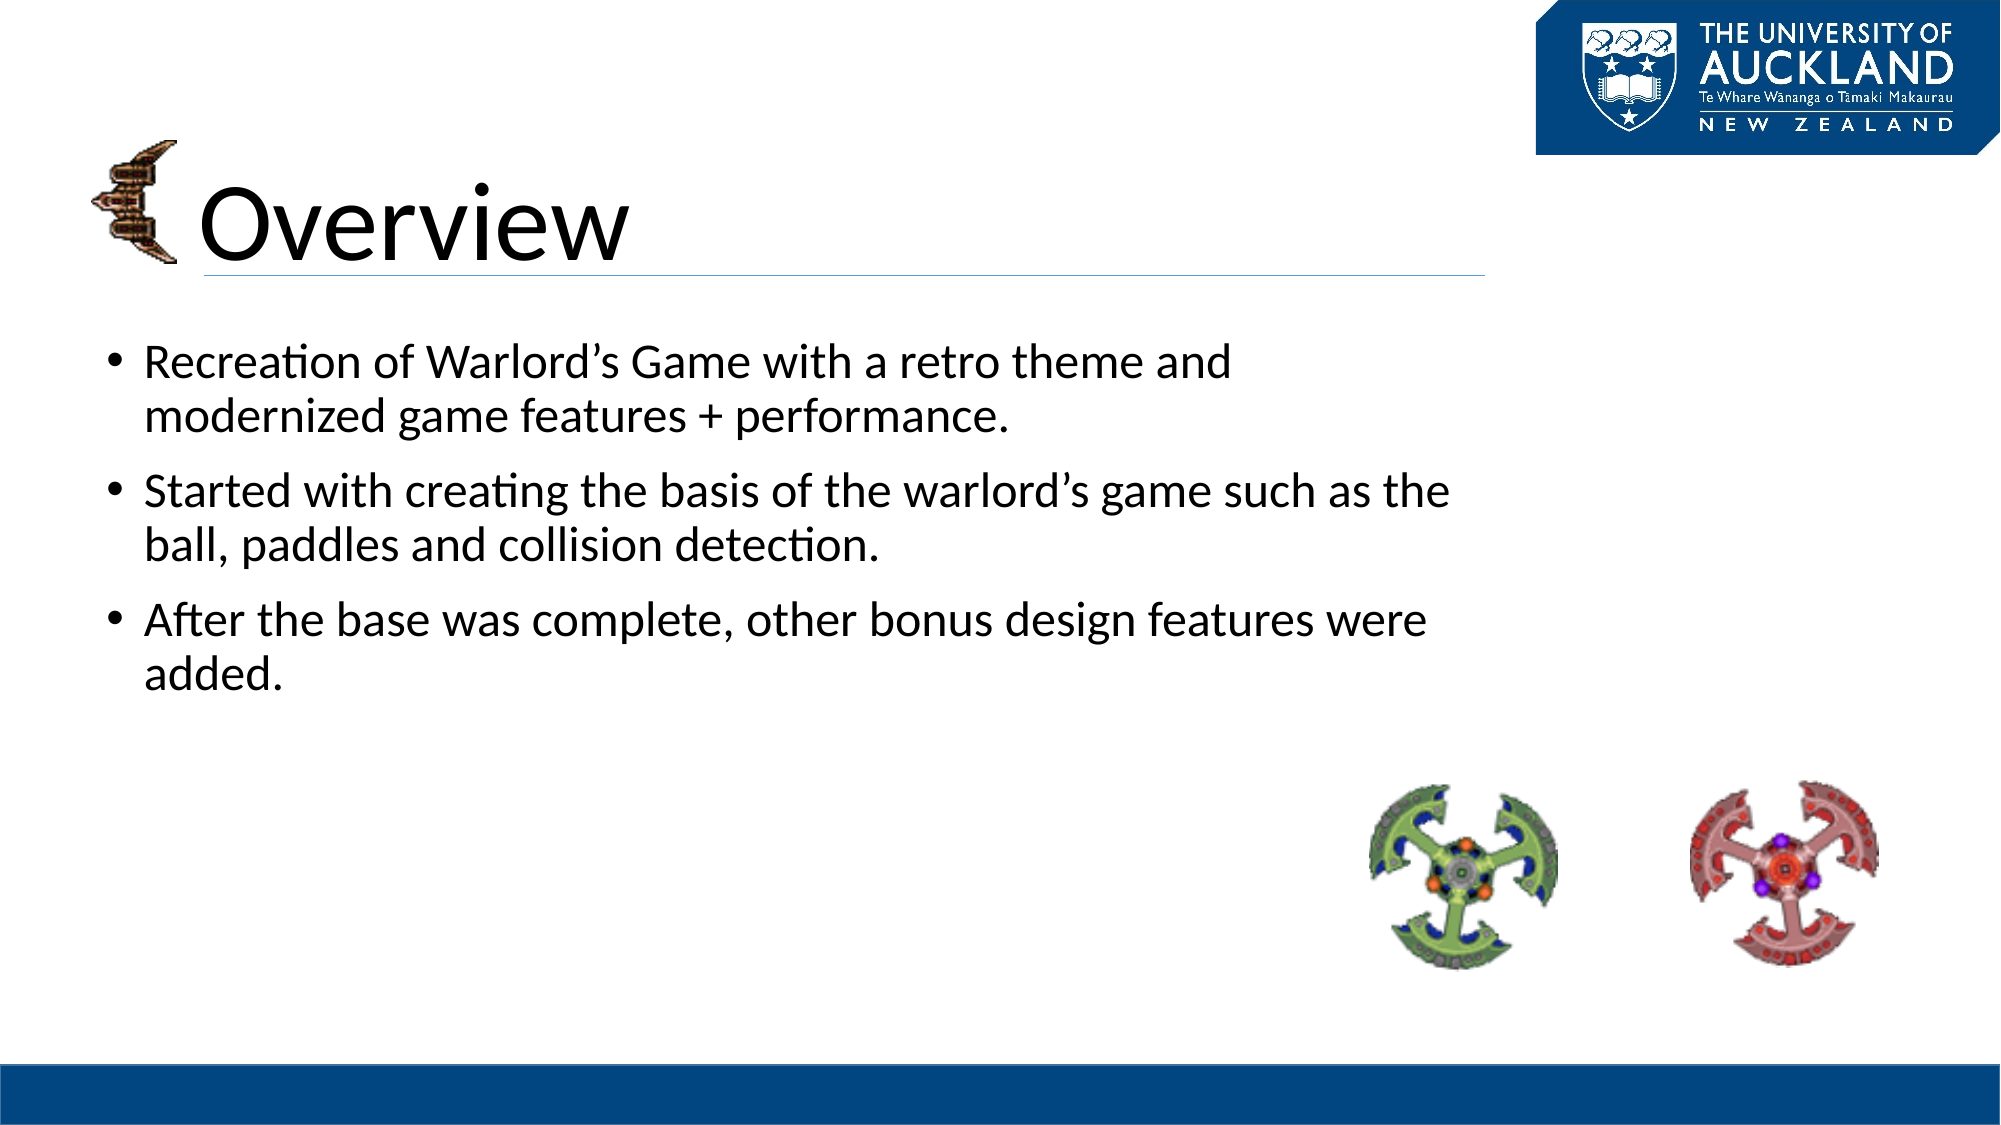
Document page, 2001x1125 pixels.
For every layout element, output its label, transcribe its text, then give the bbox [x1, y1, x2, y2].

text_box Overview [183, 140, 647, 291]
picture [91, 140, 177, 264]
text_box [0, 1064, 2000, 1125]
picture [1690, 779, 1879, 968]
picture [1369, 783, 1558, 972]
list Recreation of Warlord’s Game with a retro theme and modernized game features + performance. Started with creating the basis of the warlord’s game such as the ball, paddles and collision detection. After the base was complete, other bonus design features were added. [91, 327, 1499, 665]
picture [1535, 0, 2000, 155]
